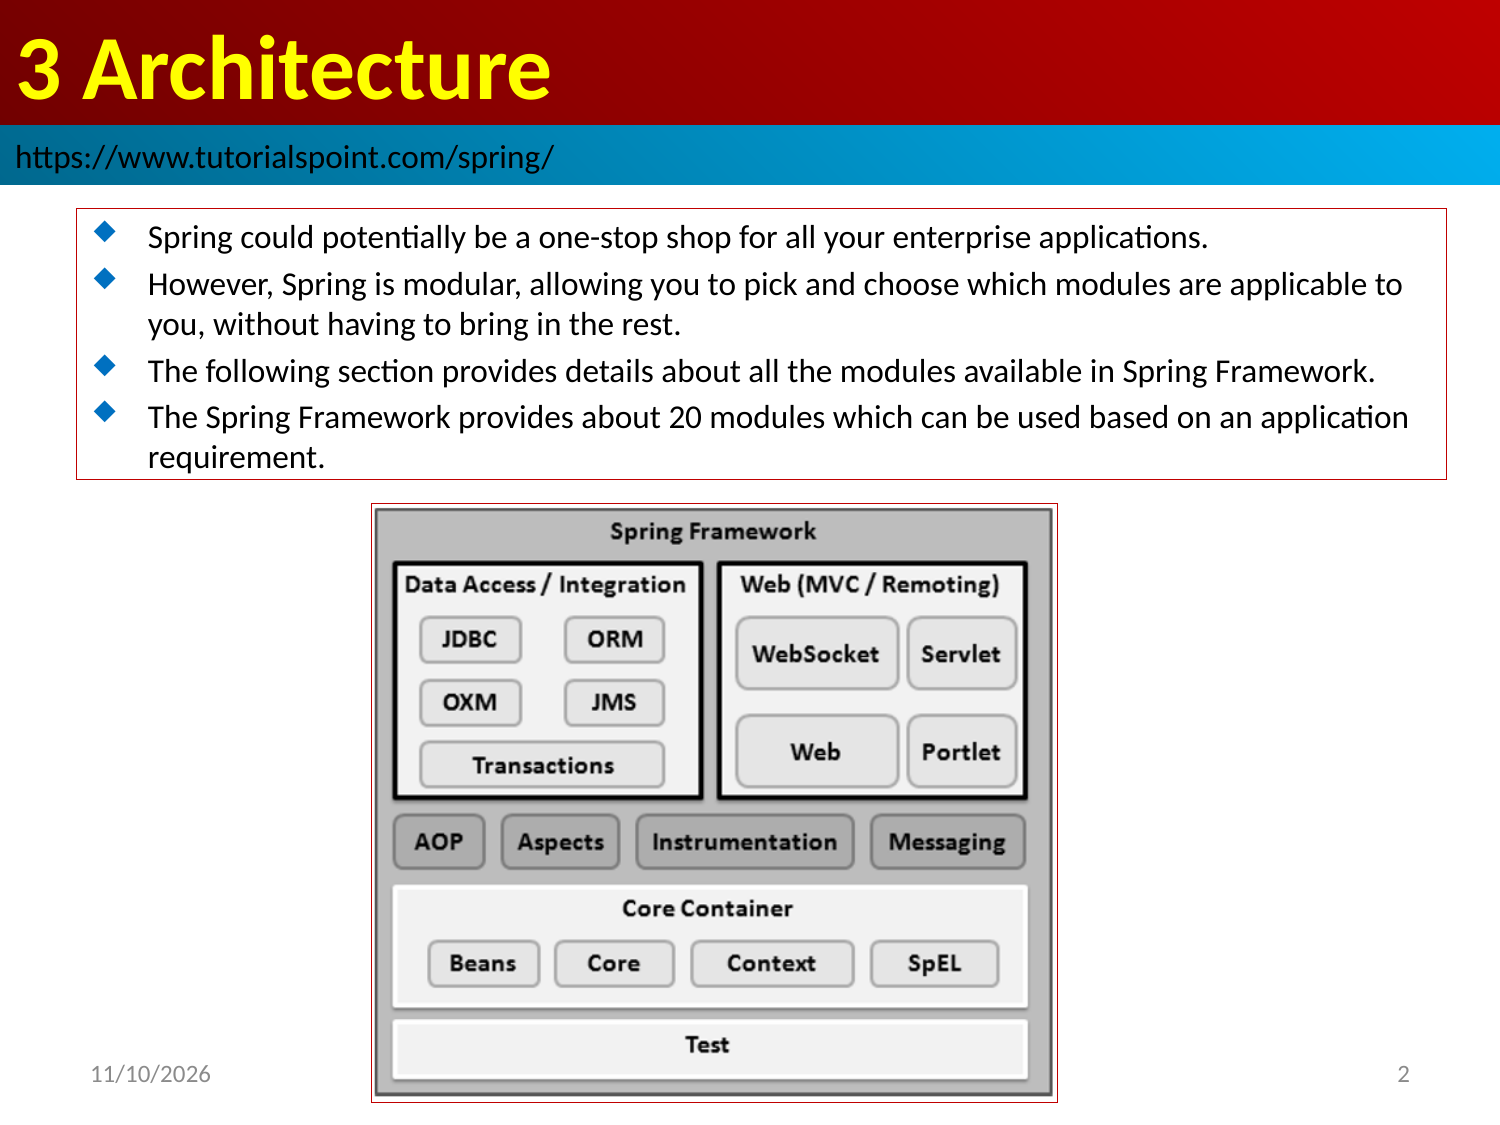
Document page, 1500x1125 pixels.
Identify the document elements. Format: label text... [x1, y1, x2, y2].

slide_number 2 [1074, 1042, 1425, 1103]
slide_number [75, 1042, 366, 1103]
text_box https://www.tutorialspoint.com/spring/ [0, 125, 1500, 185]
picture [371, 503, 1058, 1103]
subtitle Spring could potentially be a one-stop shop for all your enterprise applications. However, Spring is modular, allowing you to pick and choose which modules are applicable to you, without having to bring in the rest. The following section provides details about all the modules available in Spring Framework. The Spring Framework provides about 20 modules which can be used based on an application requirement. [76, 208, 1447, 480]
title 3 Architecture [0, 0, 1500, 125]
